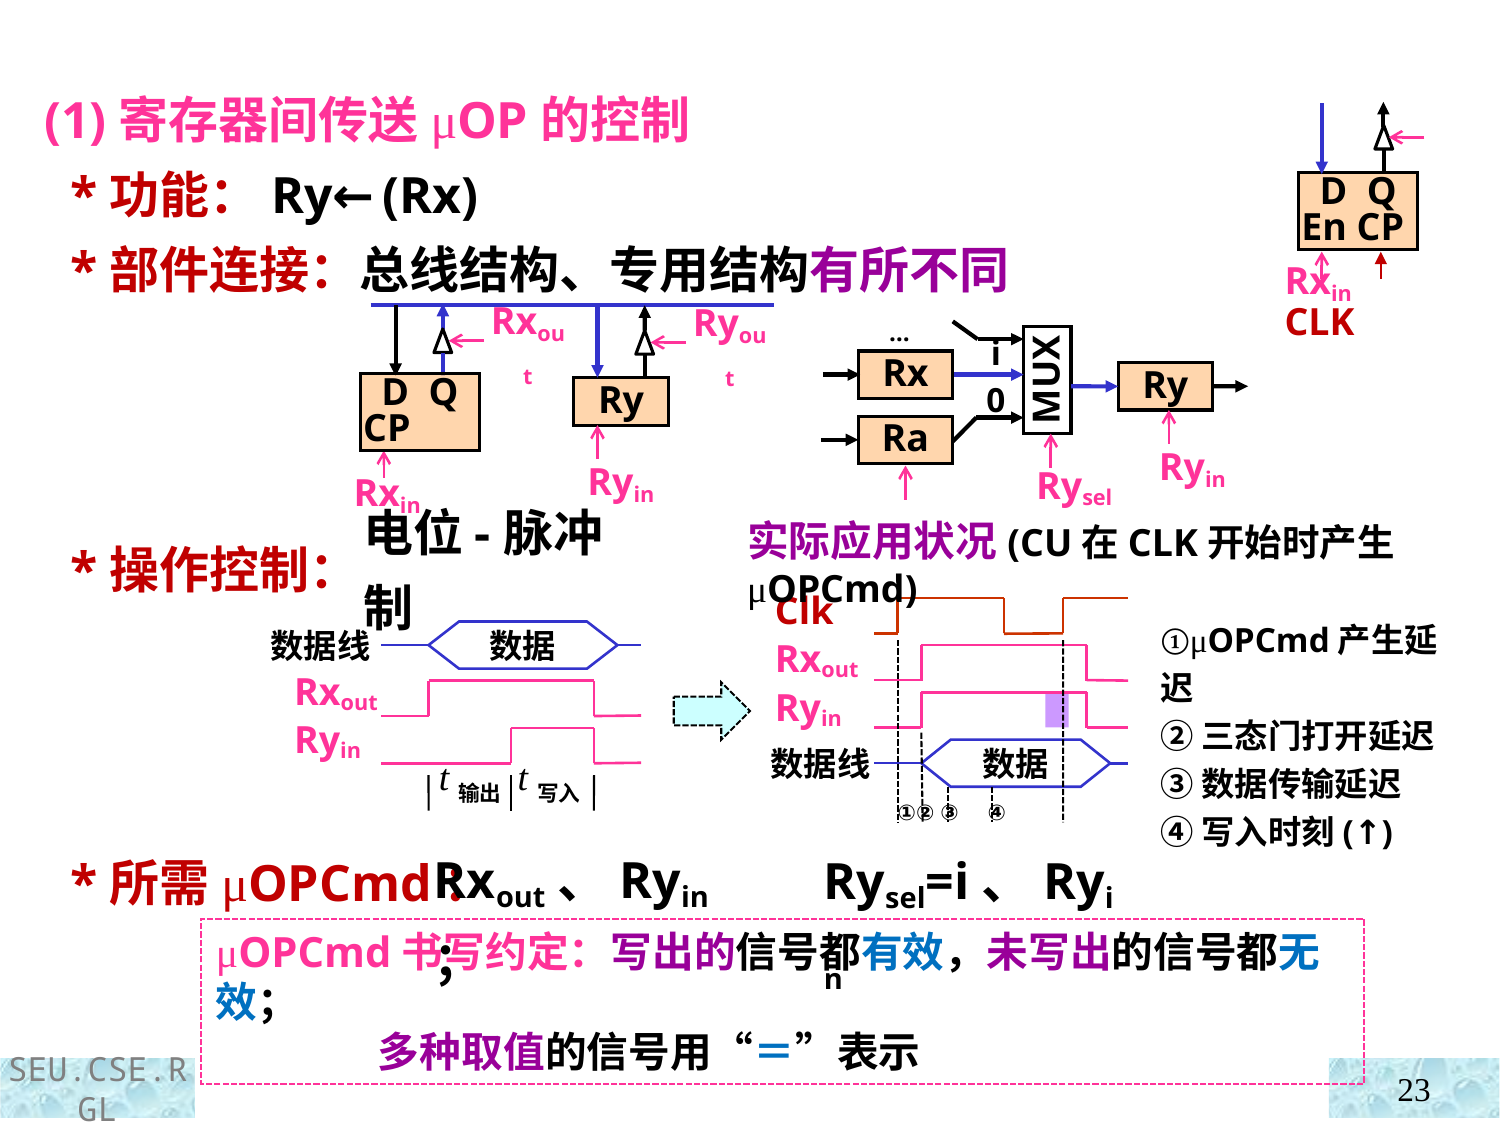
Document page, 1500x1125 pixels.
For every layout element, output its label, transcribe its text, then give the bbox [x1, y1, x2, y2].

text_box [673, 682, 738, 740]
slide_number 23 [1328, 1058, 1500, 1118]
text_box Rysel=i、Ryin [809, 832, 1140, 918]
text_box Rxout、Ryin； [419, 824, 736, 918]
text_box (1)寄存器间传送μOP的控制 *功能：Ry←(Rx) *部件连接：总线结构、专用结构有所不同 *操作控制： *所需μOPCmd： [29, 66, 1081, 919]
text_box 电位-脉冲制 [348, 526, 663, 644]
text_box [0, 1058, 195, 1118]
text_box μOPCmd书写约定：写出的信号都有效，未写出的信号都无效； 多种取值的信号用“＝”表示 [201, 918, 1365, 1084]
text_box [267, 621, 644, 816]
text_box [1281, 101, 1435, 327]
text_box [743, 538, 1489, 823]
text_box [343, 303, 774, 519]
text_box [820, 303, 1249, 505]
